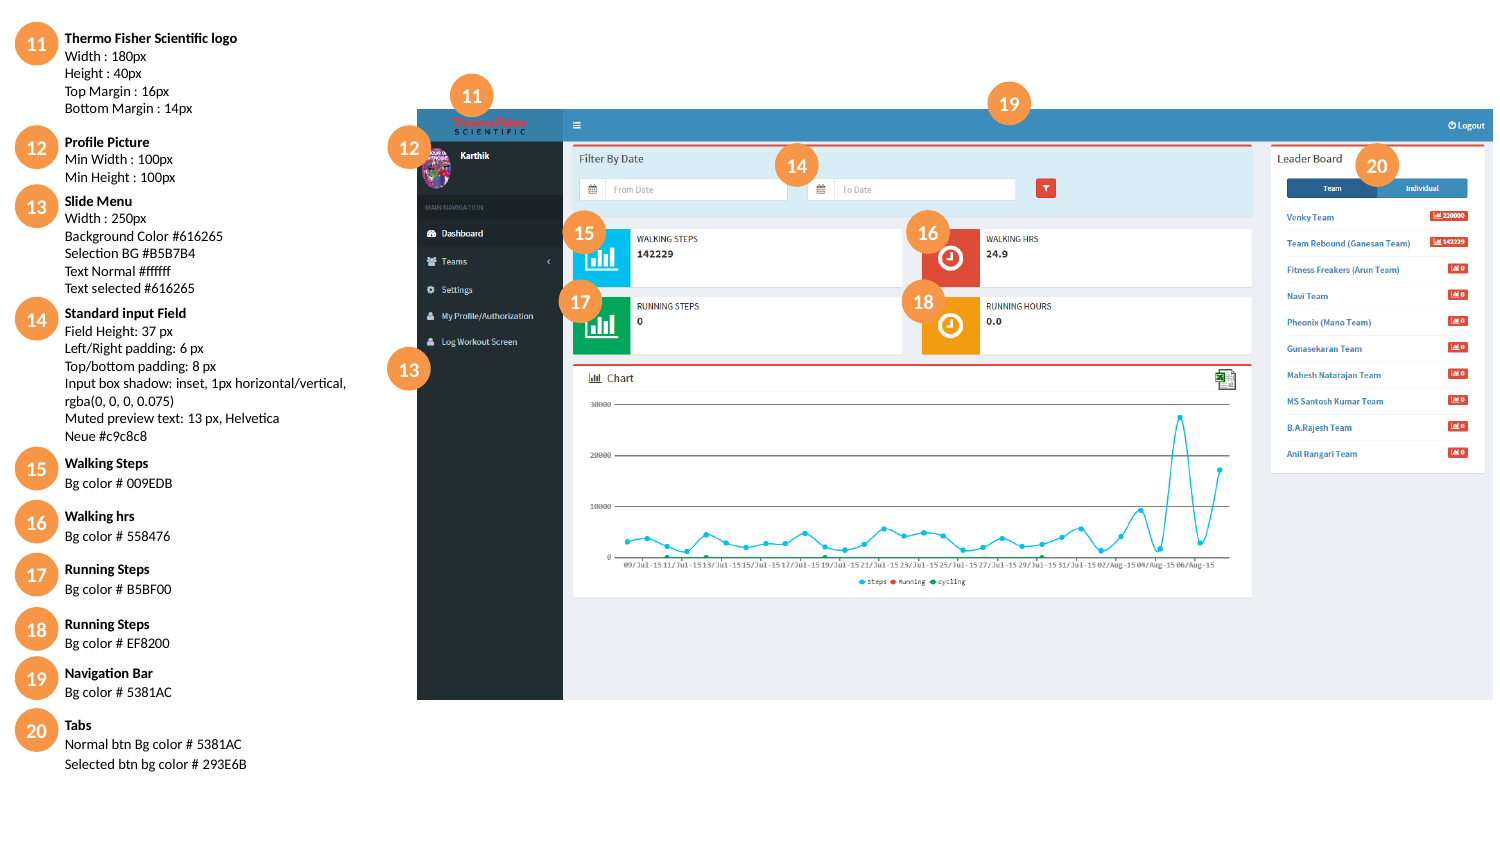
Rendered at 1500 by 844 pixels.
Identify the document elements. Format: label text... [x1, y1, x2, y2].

text_box Profile Picture Min Width : 100px Min Height : 100px [50, 125, 363, 184]
text_box 15 [14, 446, 50, 491]
text_box Standard input Field Field Height: 37 px Left/Right padding: 6 px Top/bottom padding: 8 px Input box shadow: inset, 1px horizontal/vertical, rgba(0, 0, 0, 0.075) Muted preview text: 13 px, Helvetica Neue #c9c8c8 [50, 296, 363, 446]
text_box Thermo Fisher Scientific logo Width : 180px Height : 40px Top Margin : 16px Bottom Margin : 14px [50, 21, 363, 125]
text_box Slide Menu Width : 250px Background Color #616265 Selection BG #B5B7B4 Text Normal #ffffff Text selected #616265 [50, 184, 363, 296]
text_box 12 [14, 125, 50, 170]
text_box 11 [14, 21, 50, 66]
text_box Running Steps Bg color # EF8200 [50, 607, 363, 656]
text_box 20 [14, 708, 50, 752]
text_box Tabs Normal btn Bg color # 5381AC Selected btn bg color # 293E6B [50, 708, 363, 781]
text_box Walking hrs Bg color # 558476 [50, 499, 363, 552]
text_box 17 [14, 552, 50, 597]
text_box 13 [14, 184, 50, 229]
text_box Navigation Bar Bg color # 5381AC [50, 656, 363, 708]
text_box Walking Steps Bg color # 009EDB [50, 446, 363, 499]
text_box 18 [14, 607, 50, 651]
text_box 19 [14, 656, 50, 700]
text_box 12 [387, 125, 412, 170]
text_box 16 [14, 499, 50, 544]
text_box Running Steps Bg color # B5BF00 [50, 552, 363, 606]
text_box 11 [449, 73, 494, 107]
text_box 19 [987, 81, 1032, 107]
text_box 14 [14, 296, 50, 341]
picture [417, 109, 1493, 701]
text_box 13 [387, 346, 412, 391]
